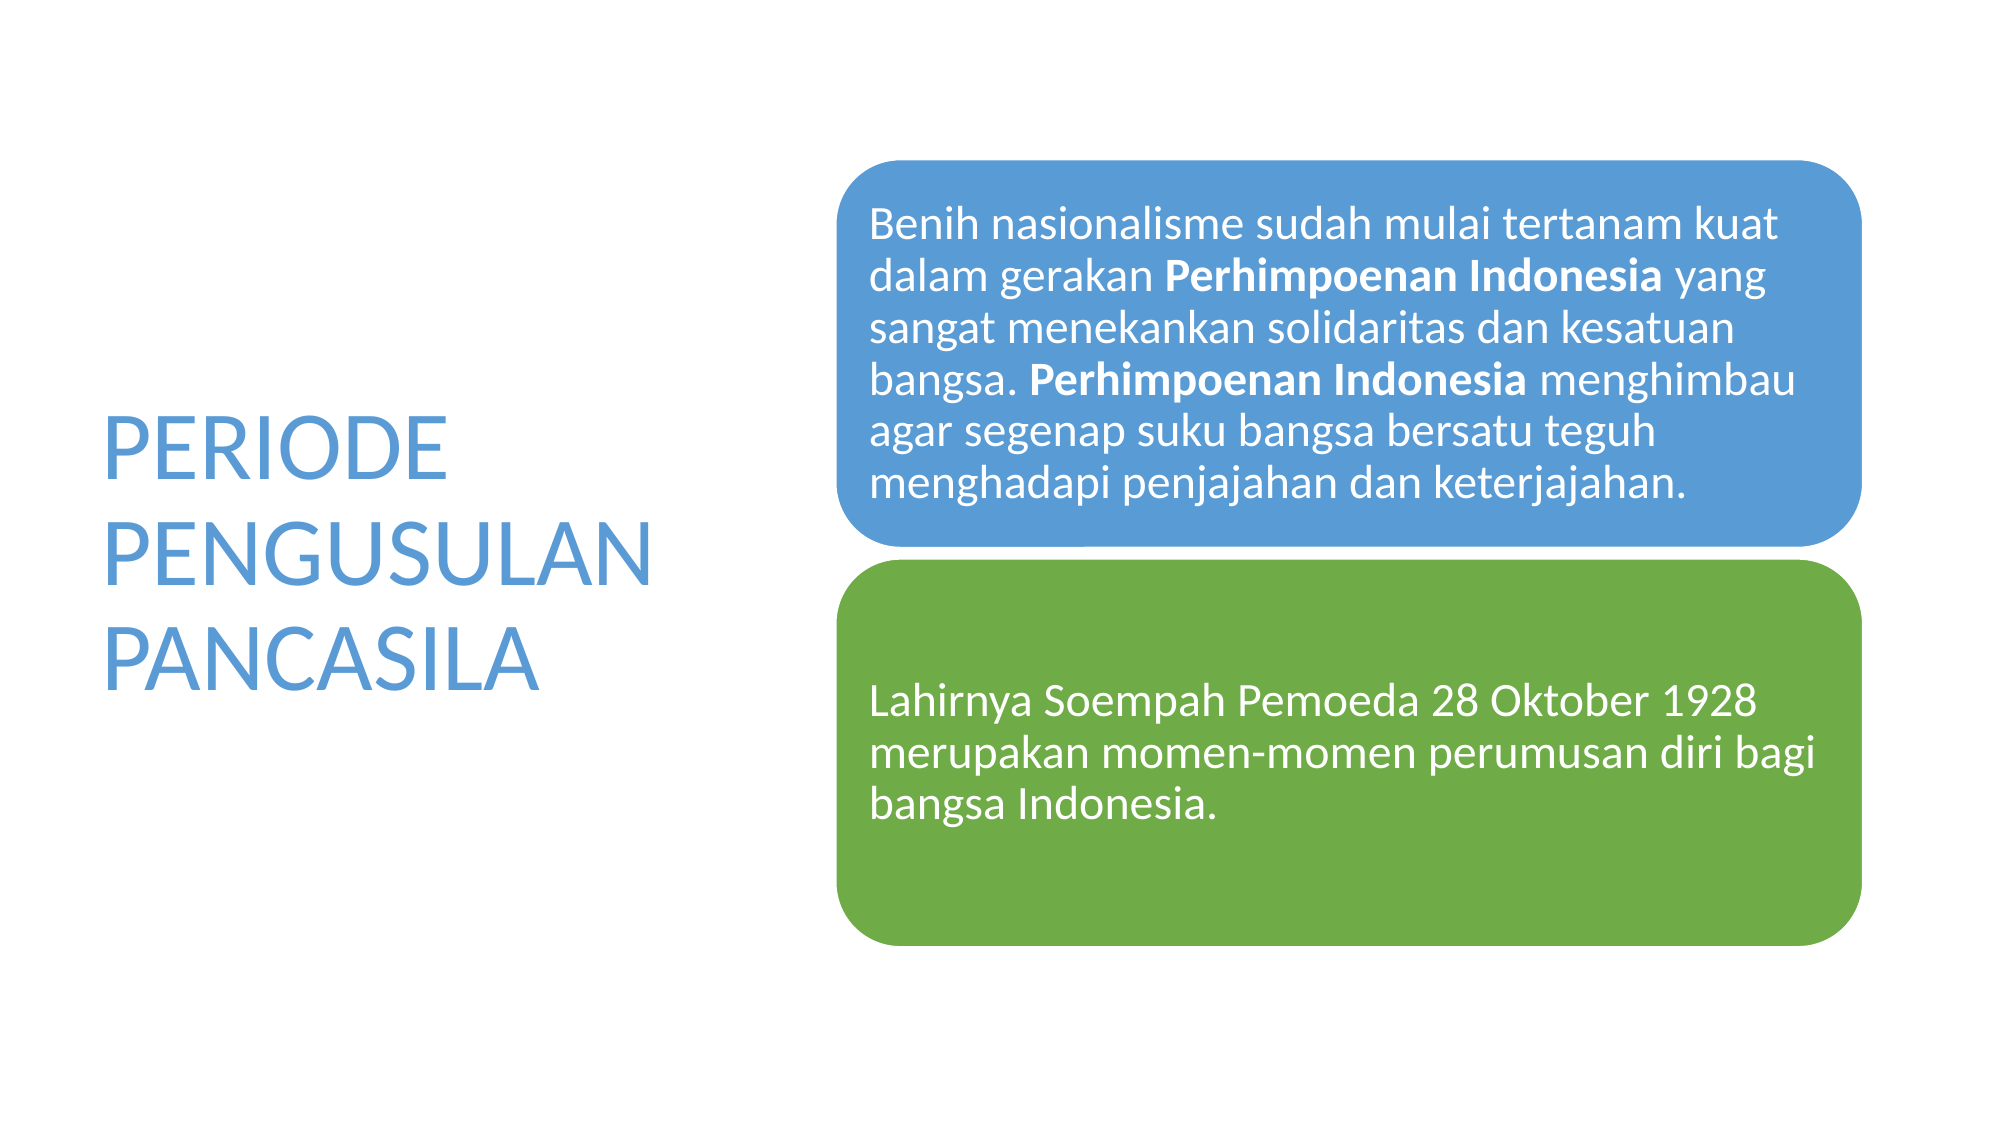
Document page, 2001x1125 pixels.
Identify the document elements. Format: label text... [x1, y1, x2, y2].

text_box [835, 159, 1864, 948]
title PERIODE PENGUSULAN PANCASILA [86, 101, 711, 1005]
